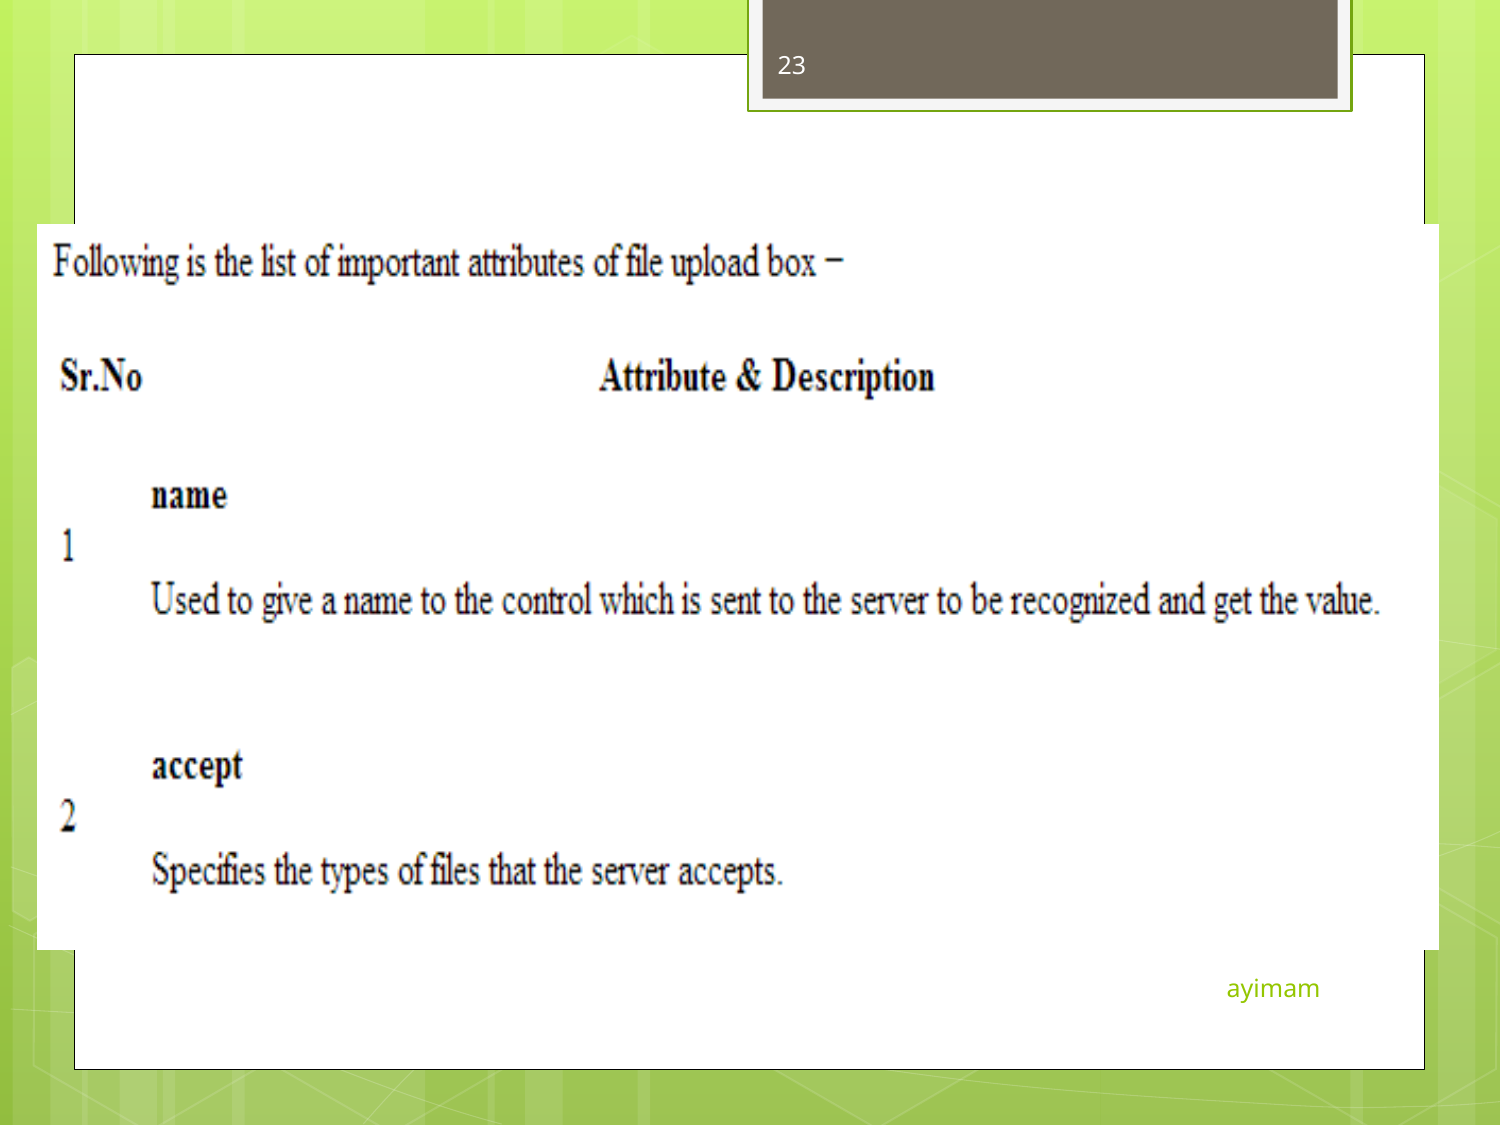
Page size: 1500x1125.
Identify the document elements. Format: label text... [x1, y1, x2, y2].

slide_number 23 [762, 36, 982, 97]
footer ayimam [761, 961, 1336, 1020]
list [37, 224, 1440, 951]
